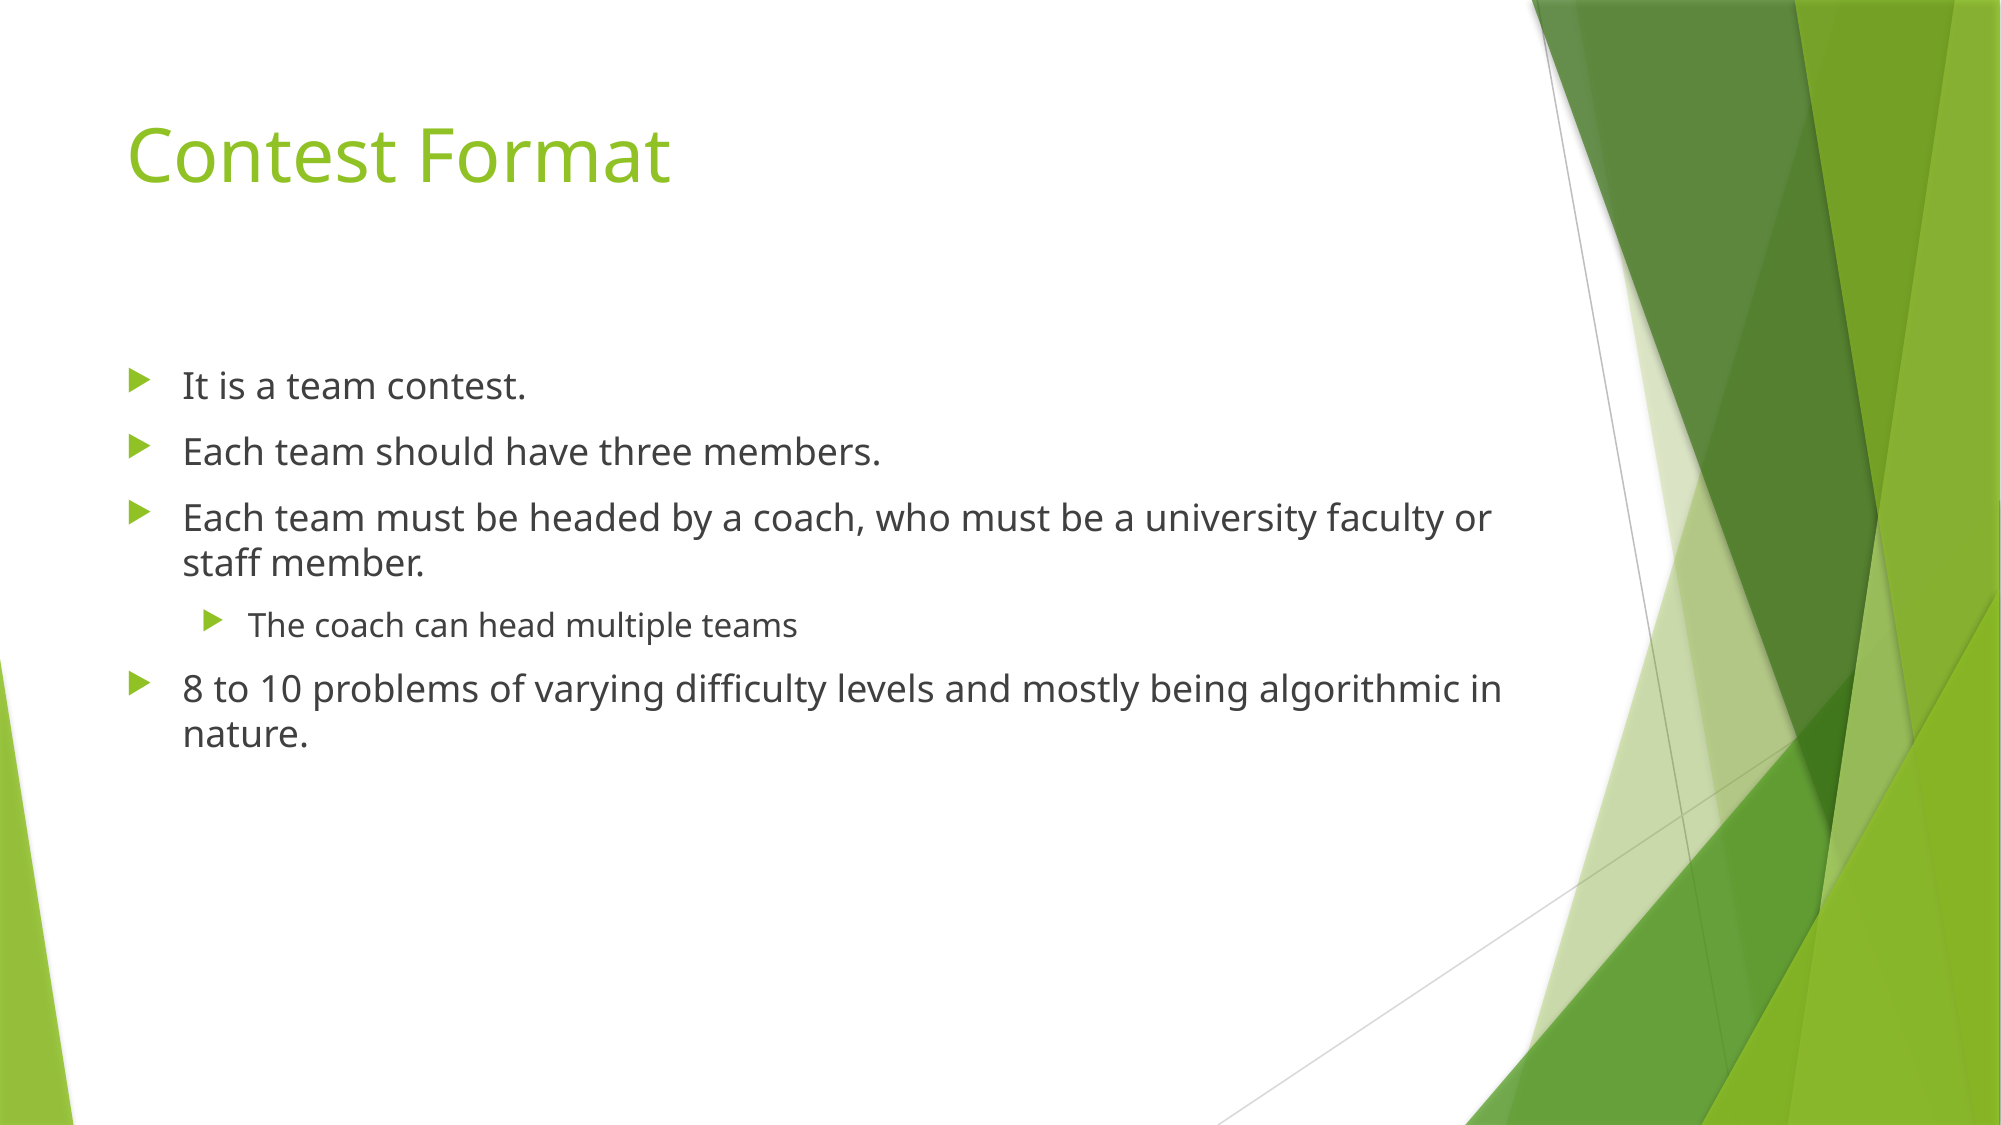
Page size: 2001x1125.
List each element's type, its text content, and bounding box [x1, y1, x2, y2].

title Contest Format [111, 99, 1522, 317]
list It is a team contest. Each team should have three members. Each team must be headed by a coach, who must be a university faculty or staff member. The coach can head multiple teams 8 to 10 problems of varying difficulty levels and mostly being algorithmic in nature. [111, 354, 1522, 992]
